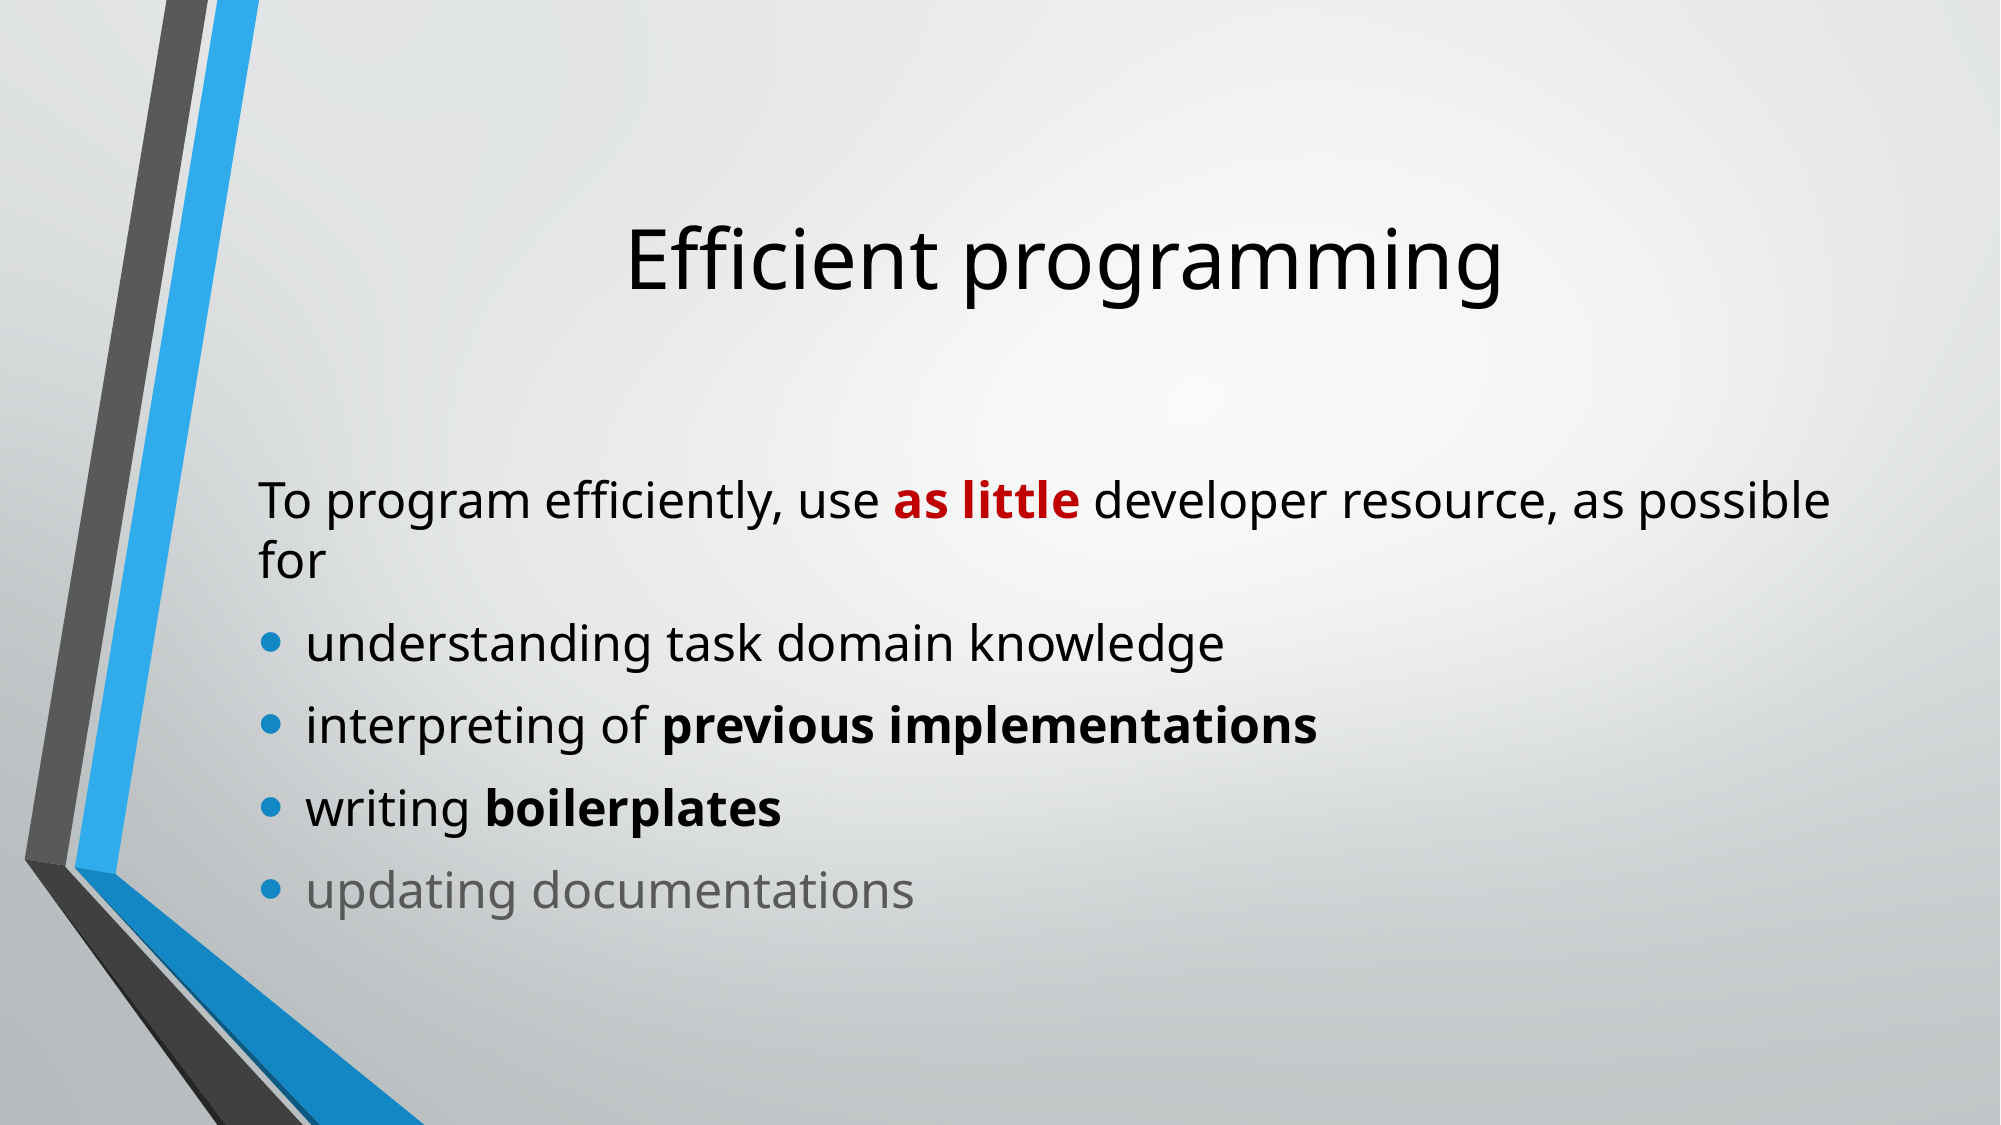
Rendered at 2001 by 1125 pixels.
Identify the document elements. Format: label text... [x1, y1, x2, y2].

title Efficient programming [243, 112, 1887, 400]
list To program efficiently, use as little developer resource, as possible for understanding task domain knowledge interpreting of previous implementations writing boilerplates updating documentations [243, 437, 1887, 950]
